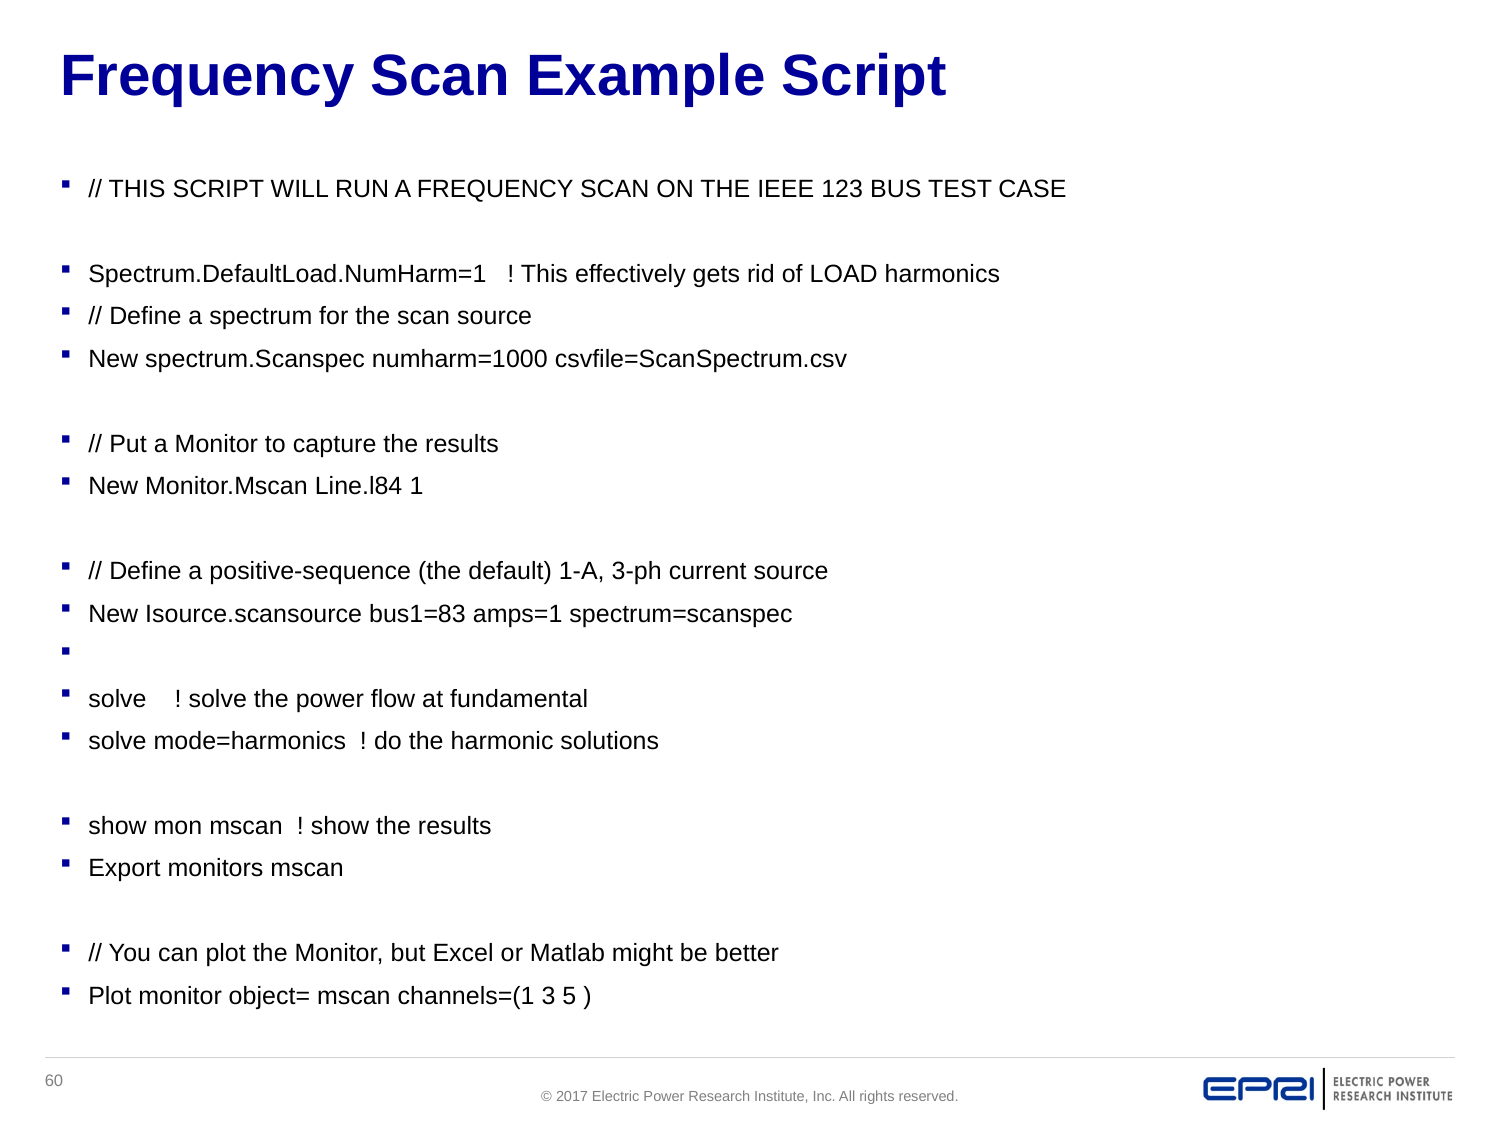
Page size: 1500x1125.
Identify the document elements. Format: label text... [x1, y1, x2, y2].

list // THIS SCRIPT WILL RUN A FREQUENCY SCAN ON THE IEEE 123 BUS TEST CASE Spectrum.DefaultLoad.NumHarm=1 ! This effectively gets rid of LOAD harmonics // Define a spectrum for the scan source New spectrum.Scanspec numharm=1000 csvfile=ScanSpectrum.csv // Put a Monitor to capture the results New Monitor.Mscan Line.l84 1 // Define a positive-sequence (the default) 1-A, 3-ph current source New Isource.scansource bus1=83 amps=1 spectrum=scanspec solve ! solve the power flow at fundamental solve mode=harmonics ! do the harmonic solutions show mon mscan ! show the results Export monitors mscan // You can plot the Monitor, but Excel or Matlab might be better Plot monitor object= mscan channels=(1 3 5 ) [44, 164, 1456, 1051]
title Frequency Scan Example Script [44, 29, 1456, 151]
picture [1200, 1064, 1455, 1113]
